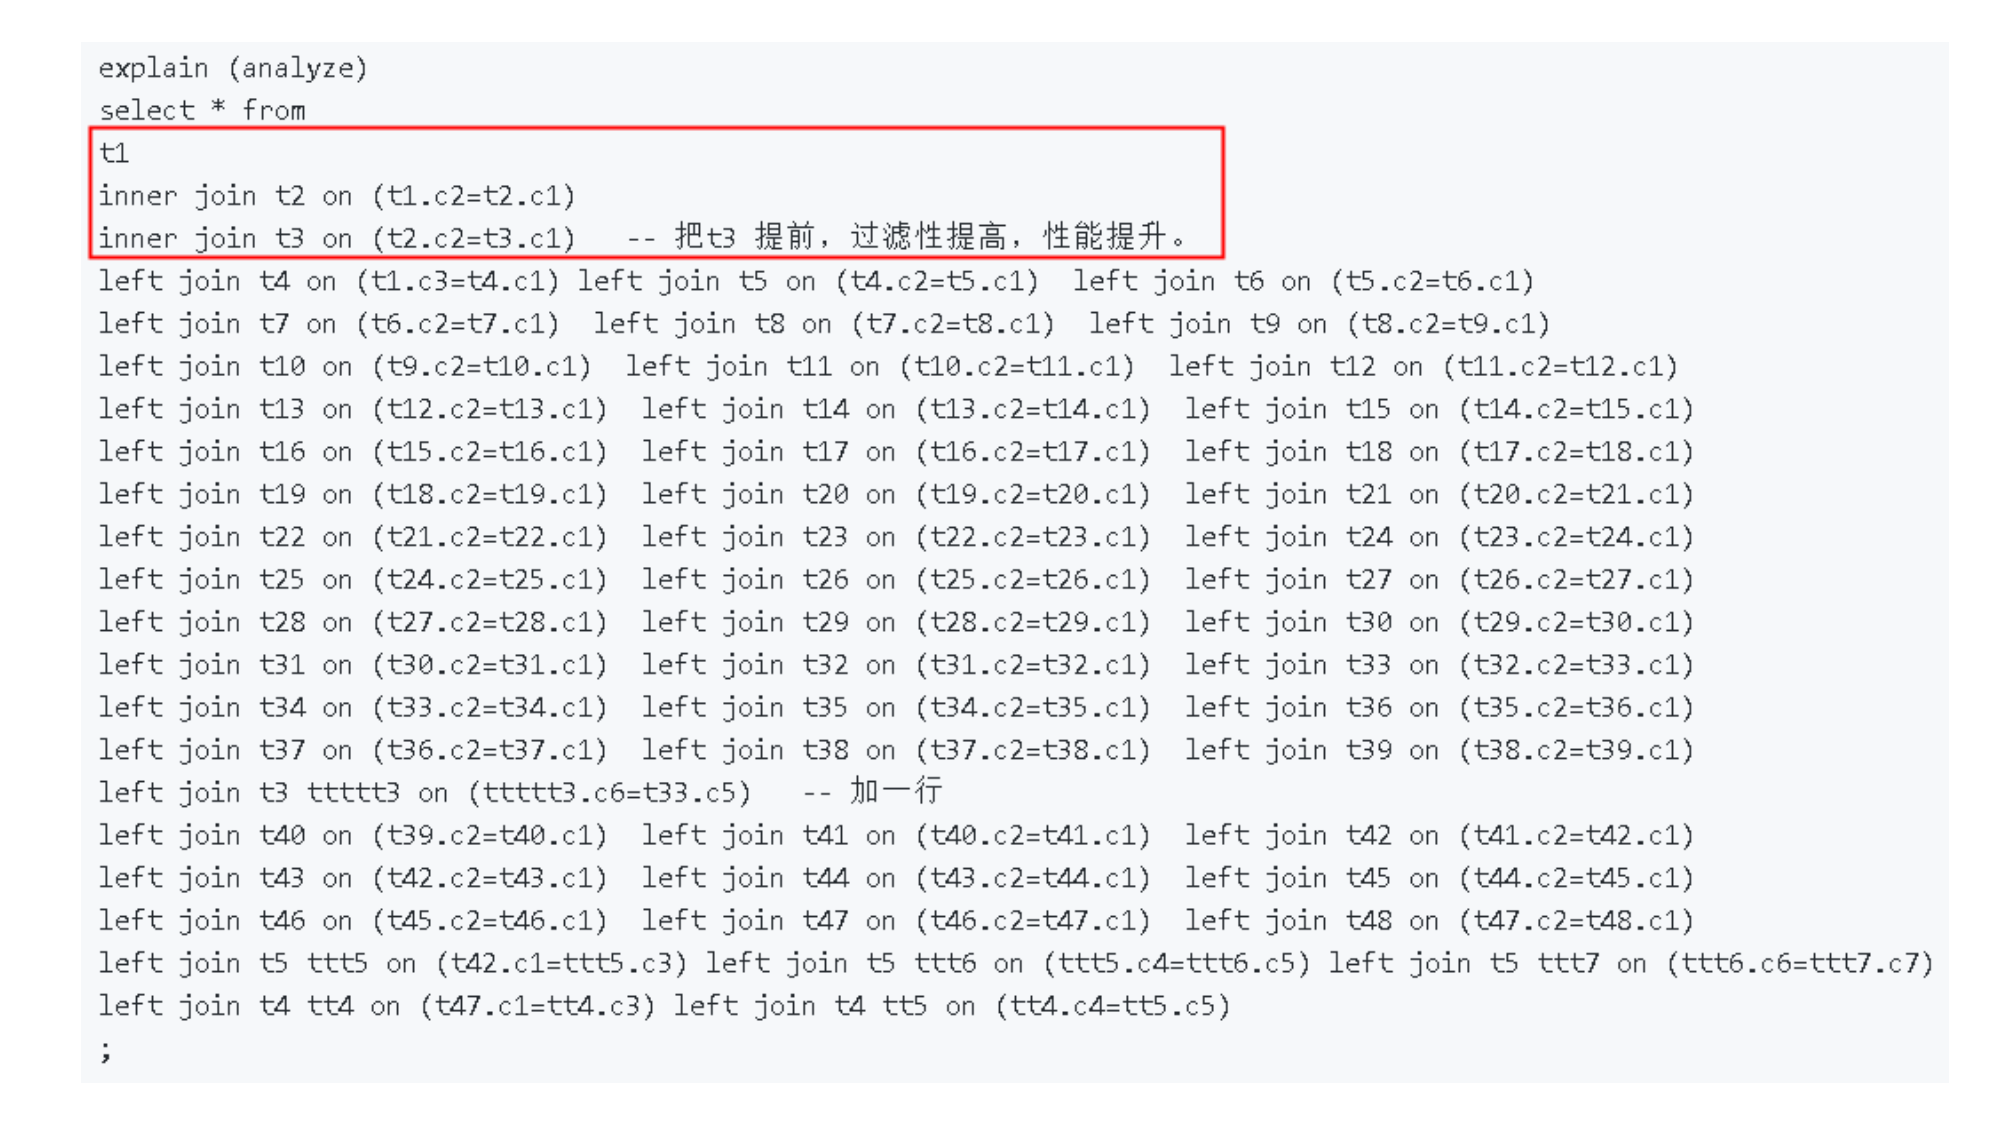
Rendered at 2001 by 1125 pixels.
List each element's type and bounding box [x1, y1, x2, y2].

list [81, 42, 1949, 1083]
